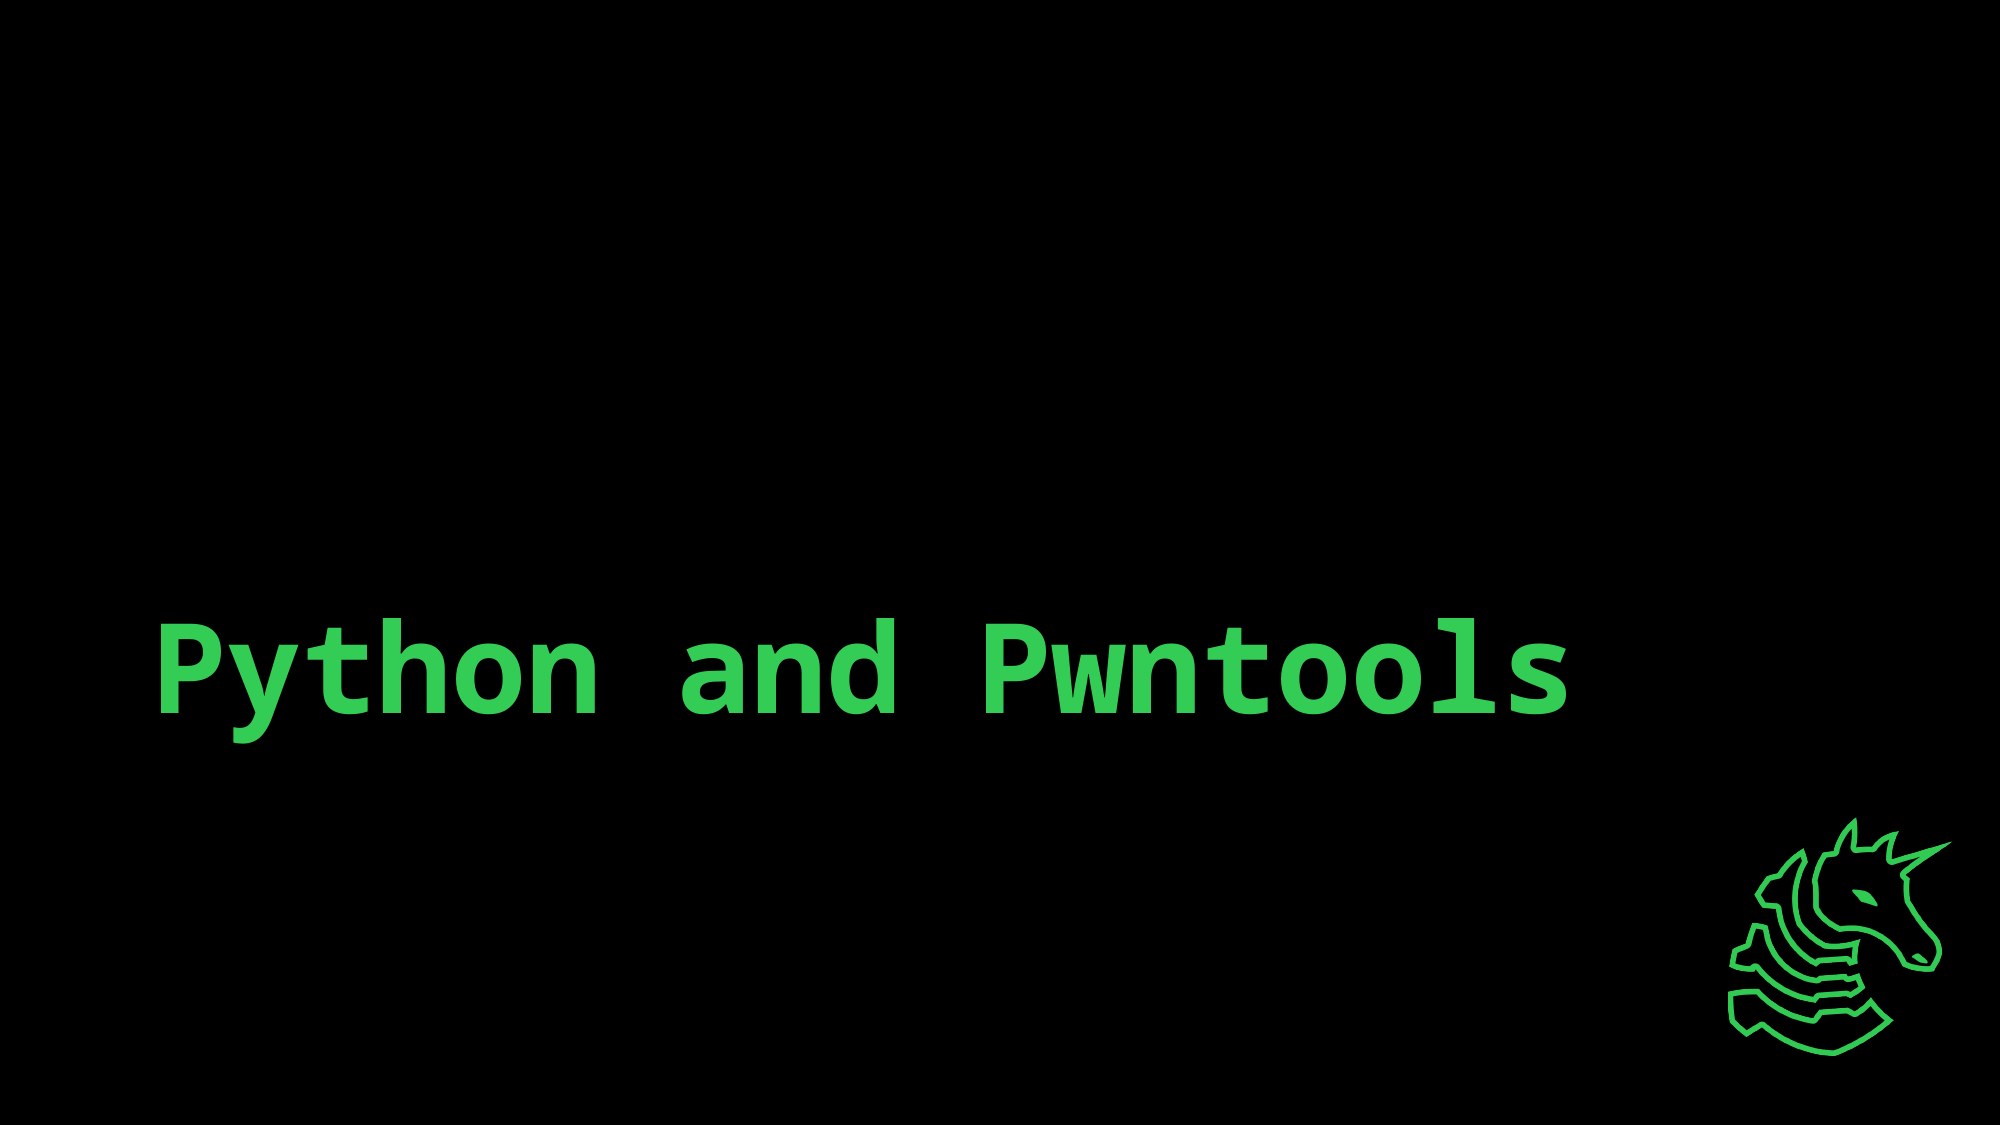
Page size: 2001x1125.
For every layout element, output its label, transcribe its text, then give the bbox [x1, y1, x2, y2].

picture [1728, 817, 1953, 1056]
title Python and Pwntools [136, 280, 1862, 749]
